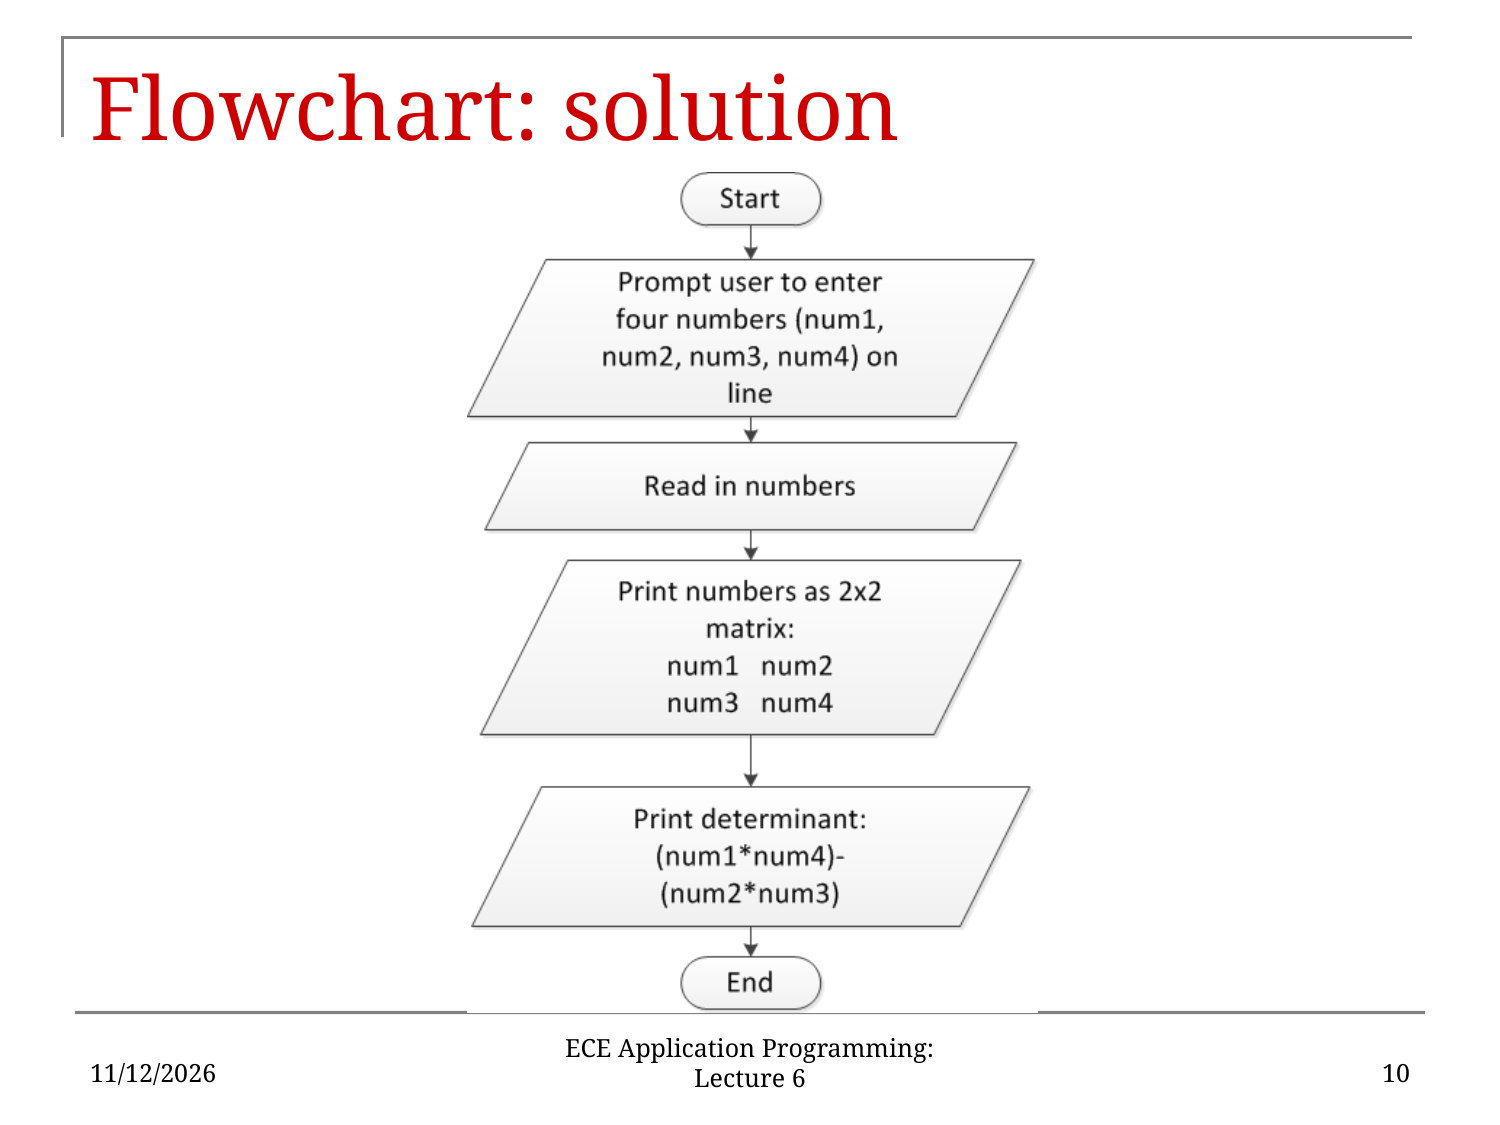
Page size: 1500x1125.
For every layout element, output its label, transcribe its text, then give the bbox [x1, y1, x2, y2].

picture [467, 172, 1038, 1013]
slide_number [74, 1023, 426, 1100]
title Flowchart: solution [75, 45, 1425, 163]
footer ECE Application Programming: Lecture 6 [512, 1024, 988, 1101]
slide_number 10 [1074, 1023, 1426, 1100]
